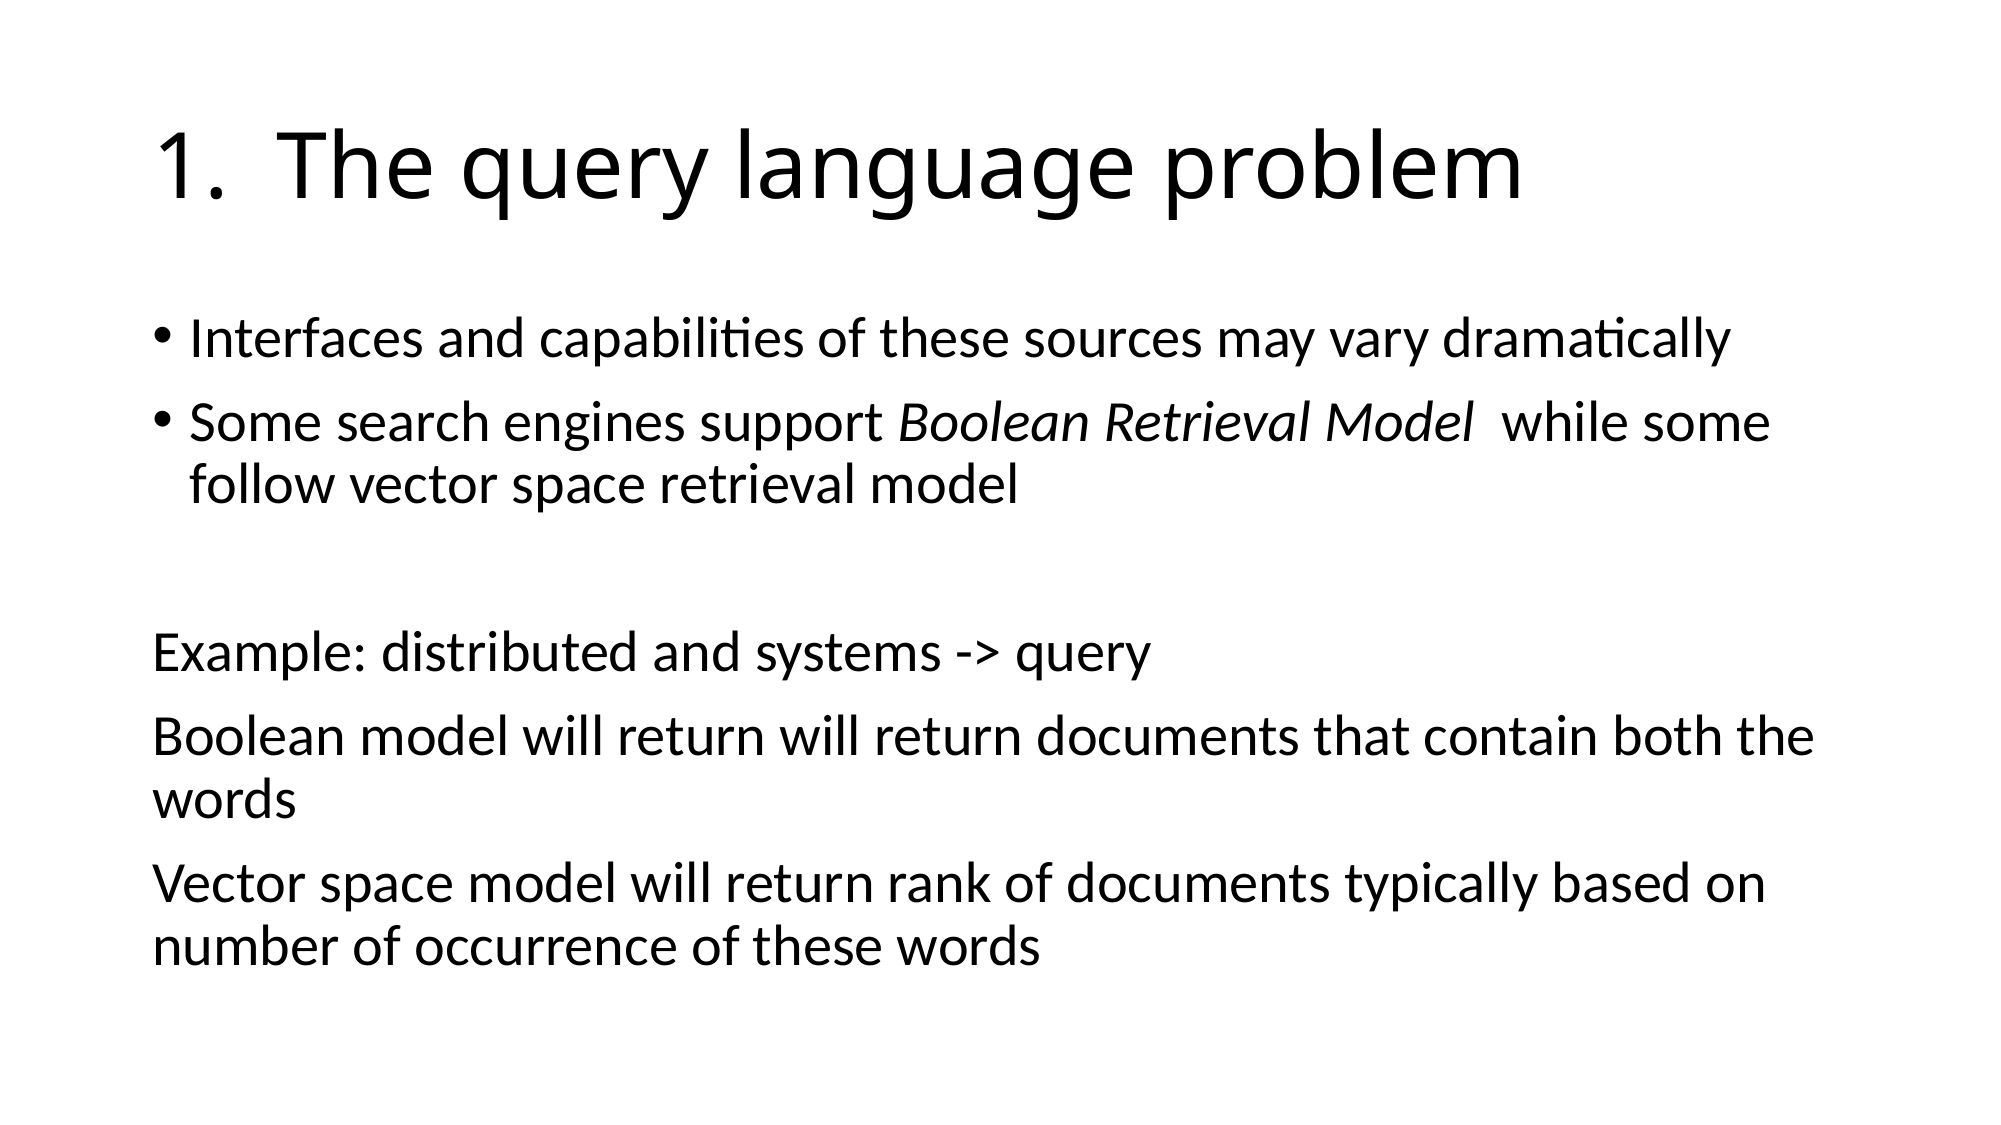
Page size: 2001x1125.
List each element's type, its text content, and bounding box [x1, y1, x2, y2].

title 1. The query language problem [137, 59, 1863, 278]
list Interfaces and capabilities of these sources may vary dramatically Some search engines support Boolean Retrieval Model while some follow vector space retrieval model Example: distributed and systems -> query Boolean model will return will return documents that contain both the words Vector space model will return rank of documents typically based on number of occurrence of these words [137, 299, 1863, 1014]
